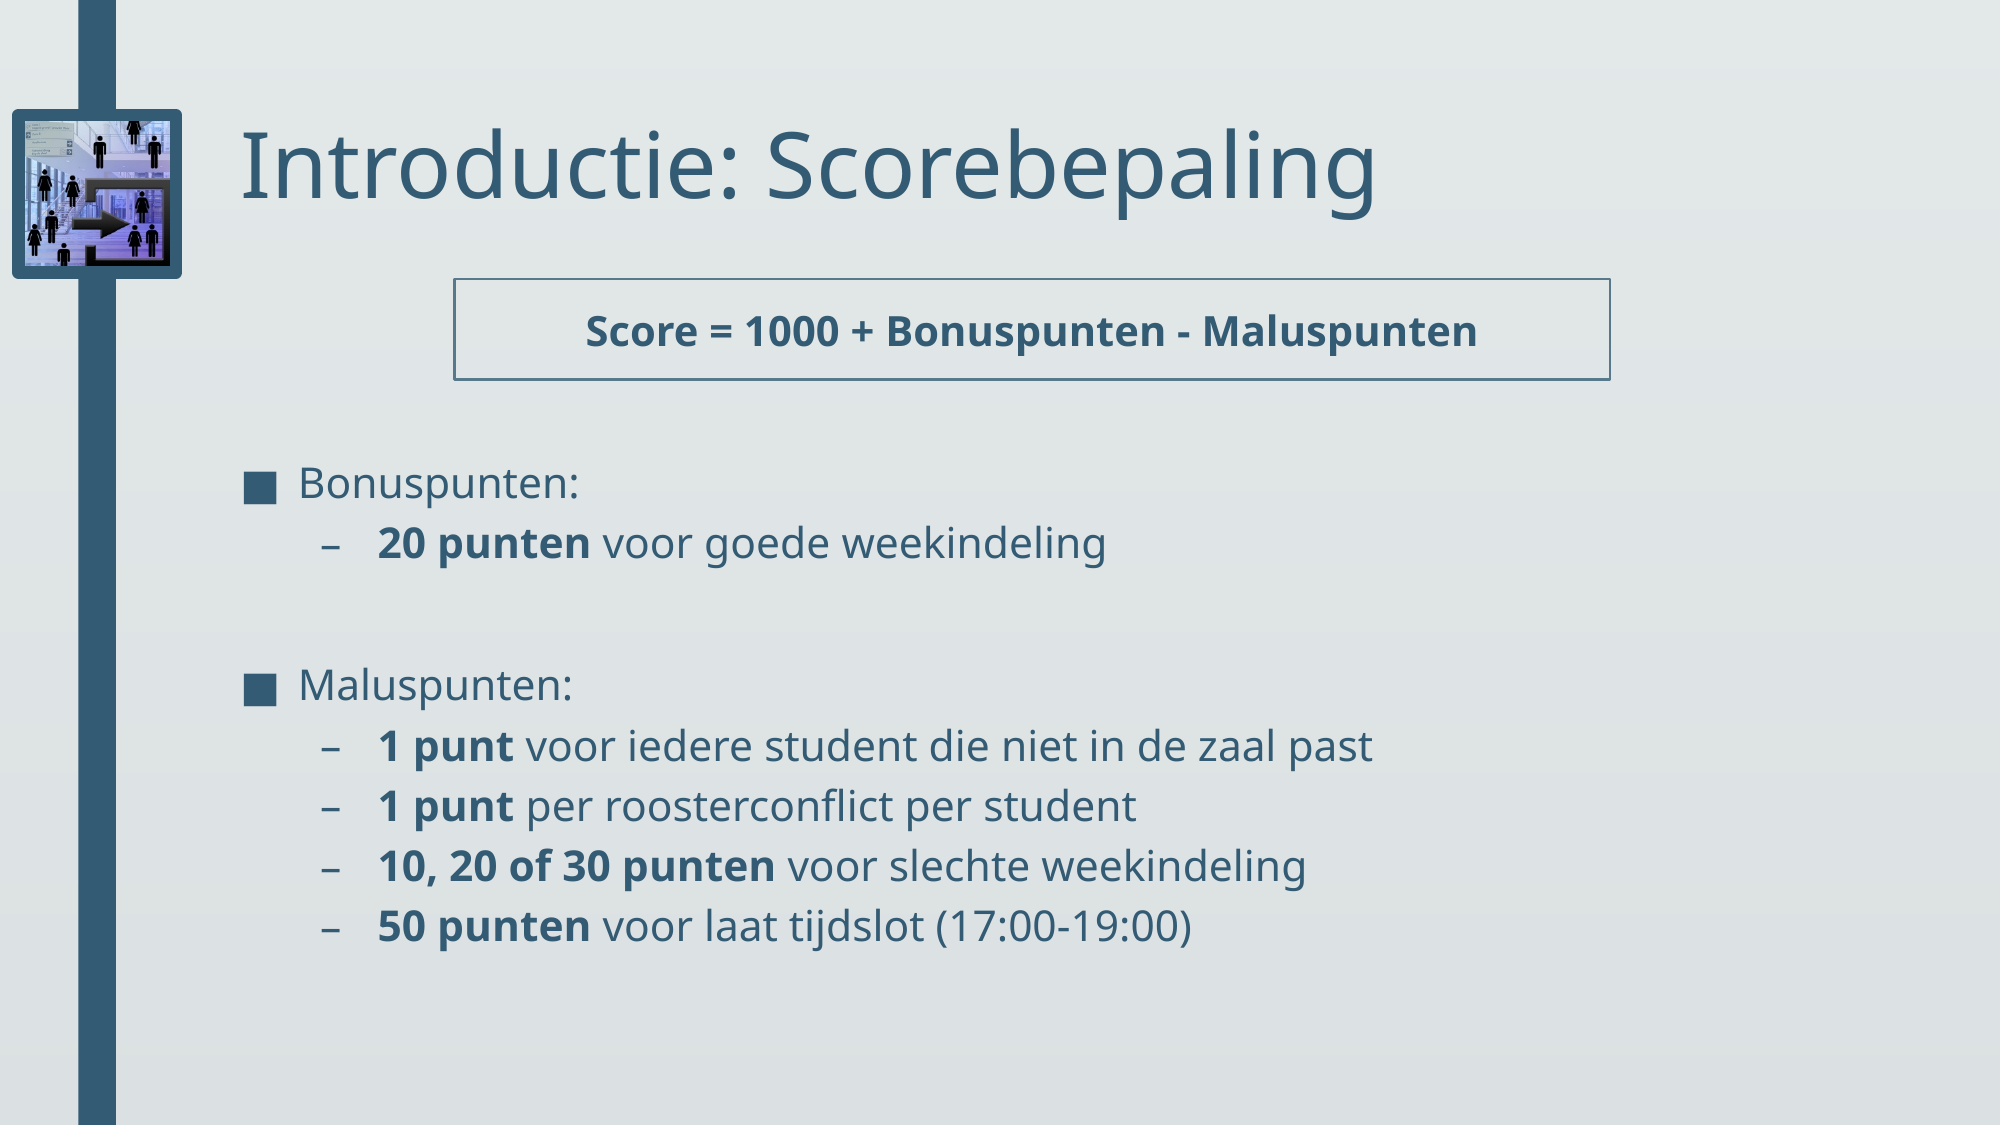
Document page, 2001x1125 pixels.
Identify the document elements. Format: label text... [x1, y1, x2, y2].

list Bonuspunten: 20 punten voor goede weekindeling Maluspunten: 1 punt voor iedere student die niet in de zaal past 1 punt per roosterconflict per student 10, 20 of 30 punten voor slechte weekindeling 50 punten voor laat tijdslot (17:00-19:00) [225, 379, 1800, 963]
text_box Score = 1000 + Bonuspunten - Maluspunten [453, 278, 1611, 381]
picture [25, 121, 170, 266]
title Introductie: Scorebepaling [225, 112, 1800, 279]
